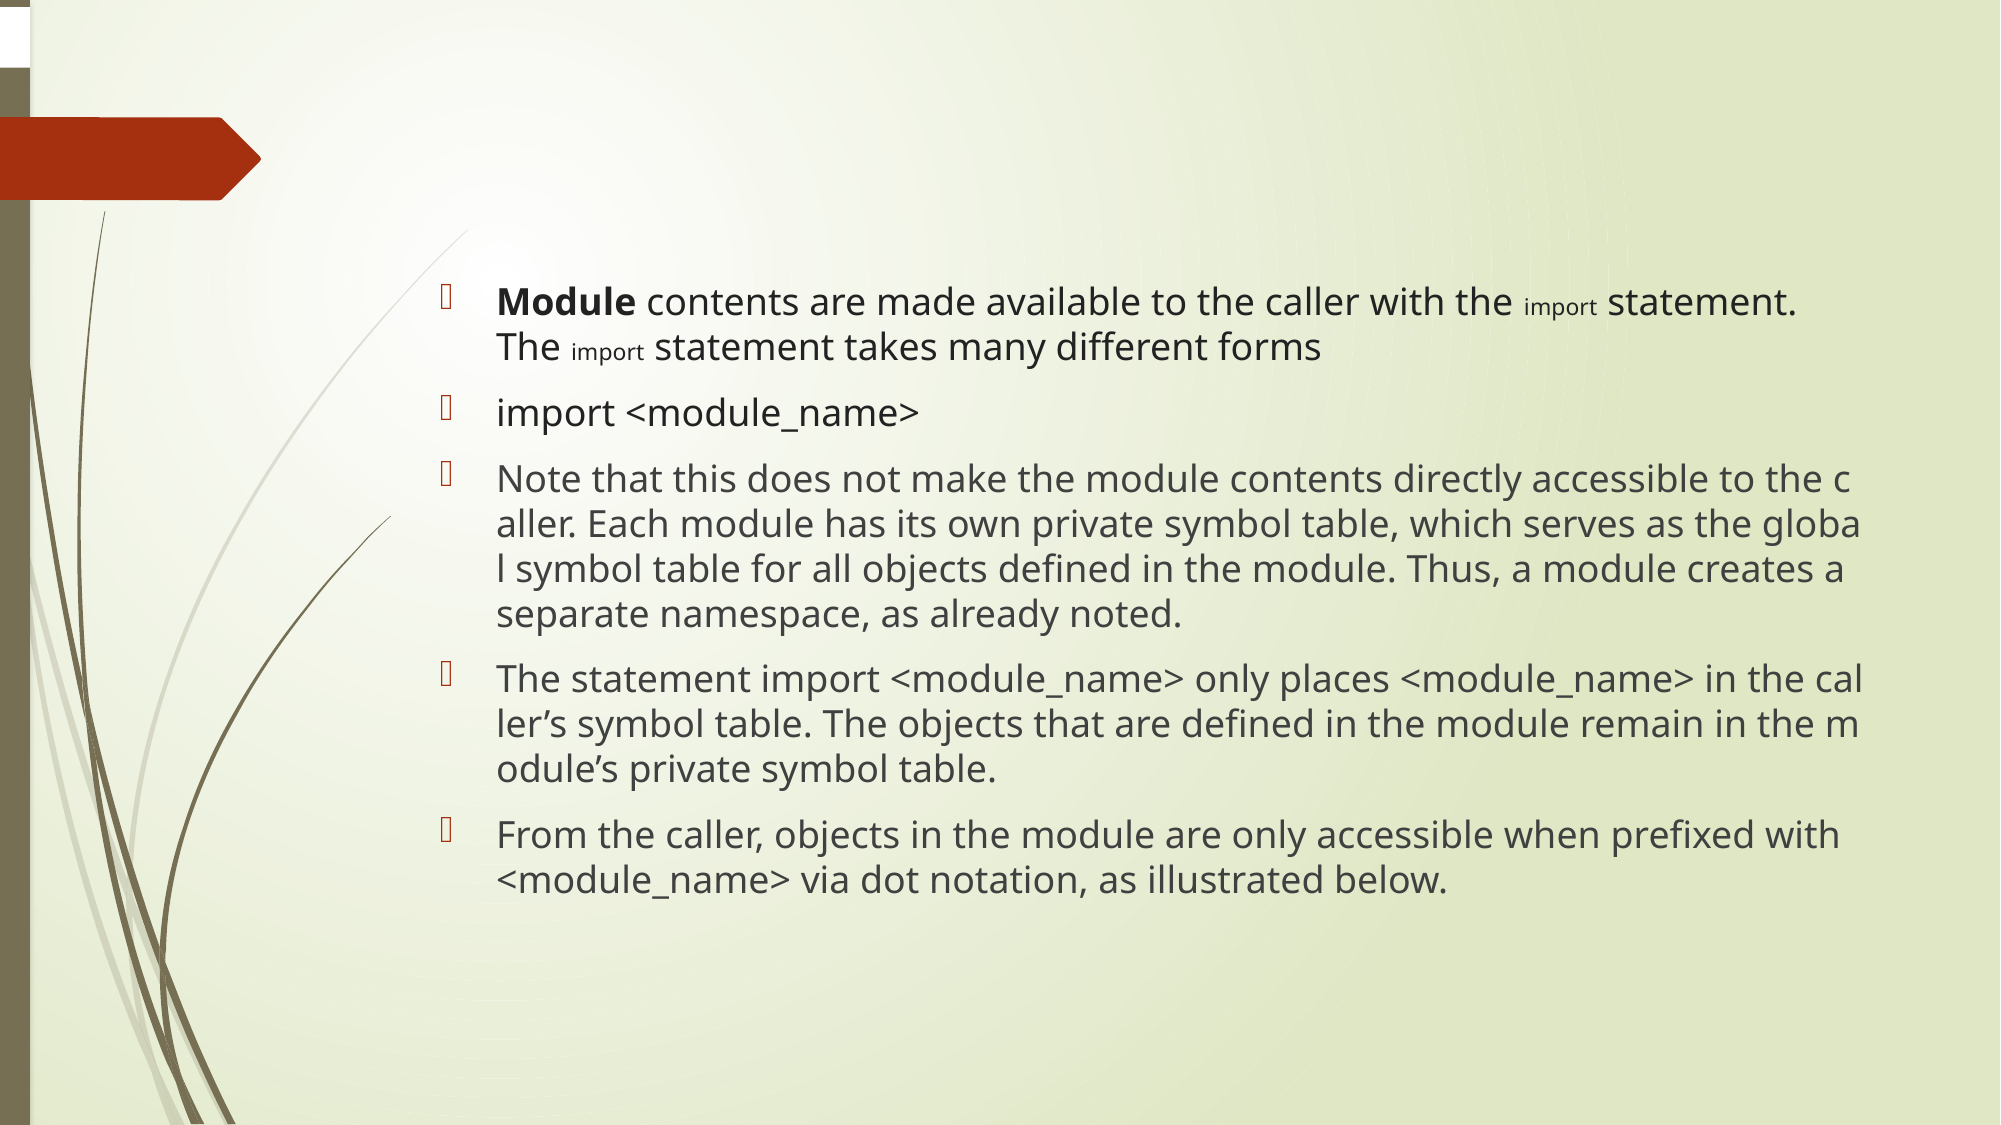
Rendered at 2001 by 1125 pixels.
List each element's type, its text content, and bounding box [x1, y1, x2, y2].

list Module contents are made available to the caller with the import statement. The import statement takes many different forms import <module_name> Note that this does not make the module contents directly accessible to the caller. Each module has its own private symbol table, which serves as the global symbol table for all objects defined in the module. Thus, a module creates a separate namespace, as already noted. The statement import <module_name> only places <module_name> in the caller’s symbol table. The objects that are defined in the module remain in the module’s private symbol table. From the caller, objects in the module are only accessible when prefixed with <module_name> via dot notation, as illustrated below. [424, 270, 1888, 970]
text_box [0, 7, 31, 68]
